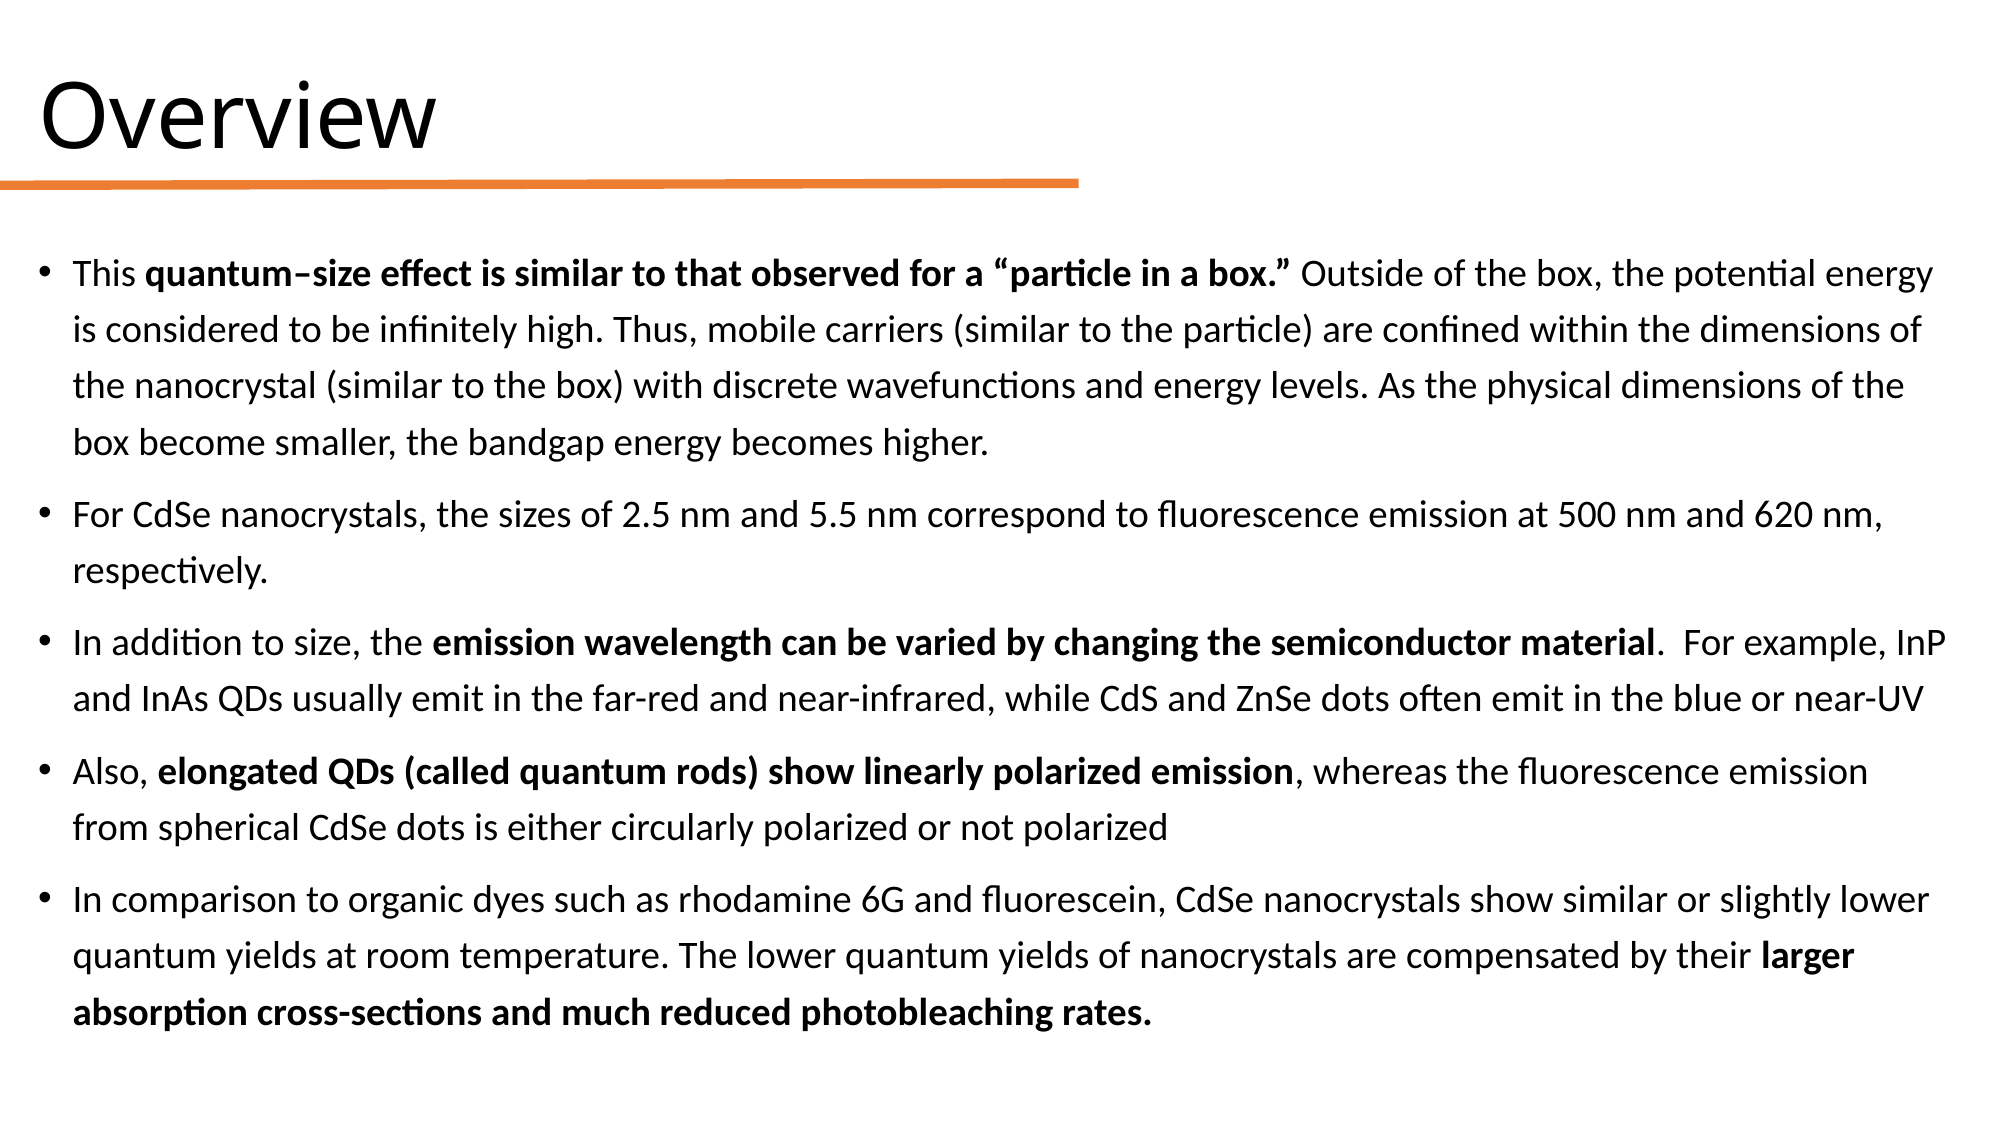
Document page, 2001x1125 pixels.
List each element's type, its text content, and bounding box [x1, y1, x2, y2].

title Overview [23, 33, 1964, 206]
list This quantum–size effect is similar to that observed for a “particle in a box.” Outside of the box, the potential energy is considered to be infinitely high. Thus, mobile carriers (similar to the particle) are confined within the dimensions of the nanocrystal (similar to the box) with discrete wavefunctions and energy levels. As the physical dimensions of the box become smaller, the bandgap energy becomes higher. For CdSe nanocrystals, the sizes of 2.5 nm and 5.5 nm correspond to fluorescence emission at 500 nm and 620 nm, respectively. In addition to size, the emission wavelength can be varied by changing the semiconductor material. For example, InP and InAs QDs usually emit in the far-red and near-infrared, while CdS and ZnSe dots often emit in the blue or near-UV Also, elongated QDs (called quantum rods) show linearly polarized emission, whereas the fluorescence emission from spherical CdSe dots is either circularly polarized or not polarized In comparison to organic dyes such as rhodamine 6G and fluorescein, CdSe nanocrystals show similar or slightly lower quantum yields at room temperature. The lower quantum yields of nanocrystals are compensated by their larger absorption cross-sections and much reduced photobleaching rates. [23, 230, 1964, 1092]
